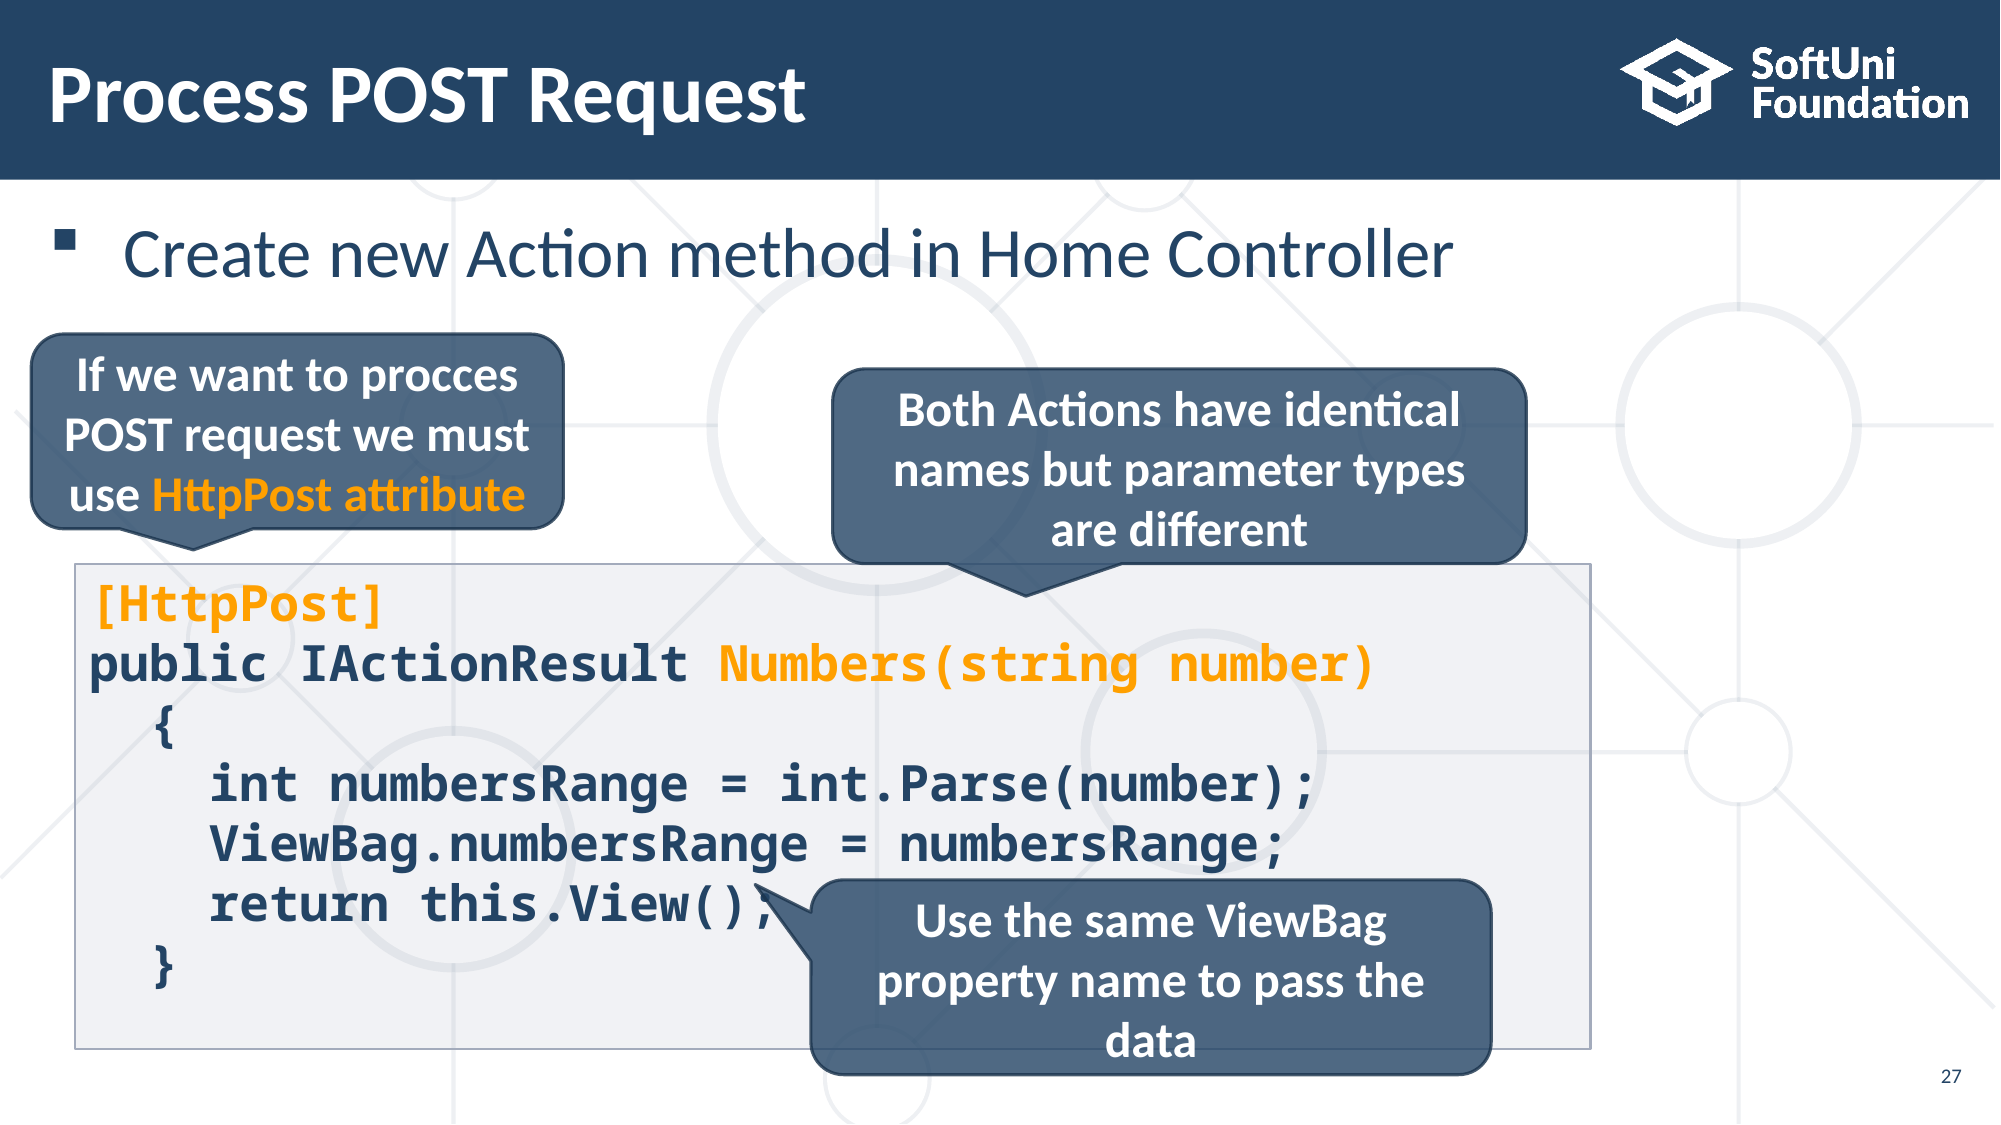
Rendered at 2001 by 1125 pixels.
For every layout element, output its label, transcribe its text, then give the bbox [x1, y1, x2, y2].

list Create new Action method in Home Controller [31, 196, 1970, 1050]
picture [1619, 38, 1968, 126]
title Process POST Request [31, 16, 1591, 162]
text_box Use the same ViewBag property name to pass the data [753, 877, 1494, 1077]
text_box [HttpPost] public IActionResult Numbers(string number) { int numbersRange = int.Parse(number); ViewBag.numbersRange = numbersRange; return this.View(); } [74, 563, 1591, 1050]
slide_number 27 [1897, 1049, 1968, 1101]
text_box If we want to procces POST request we must use HttpPost attribute [29, 331, 566, 552]
text_box Both Actions have identical names but parameter types are different [830, 366, 1529, 599]
